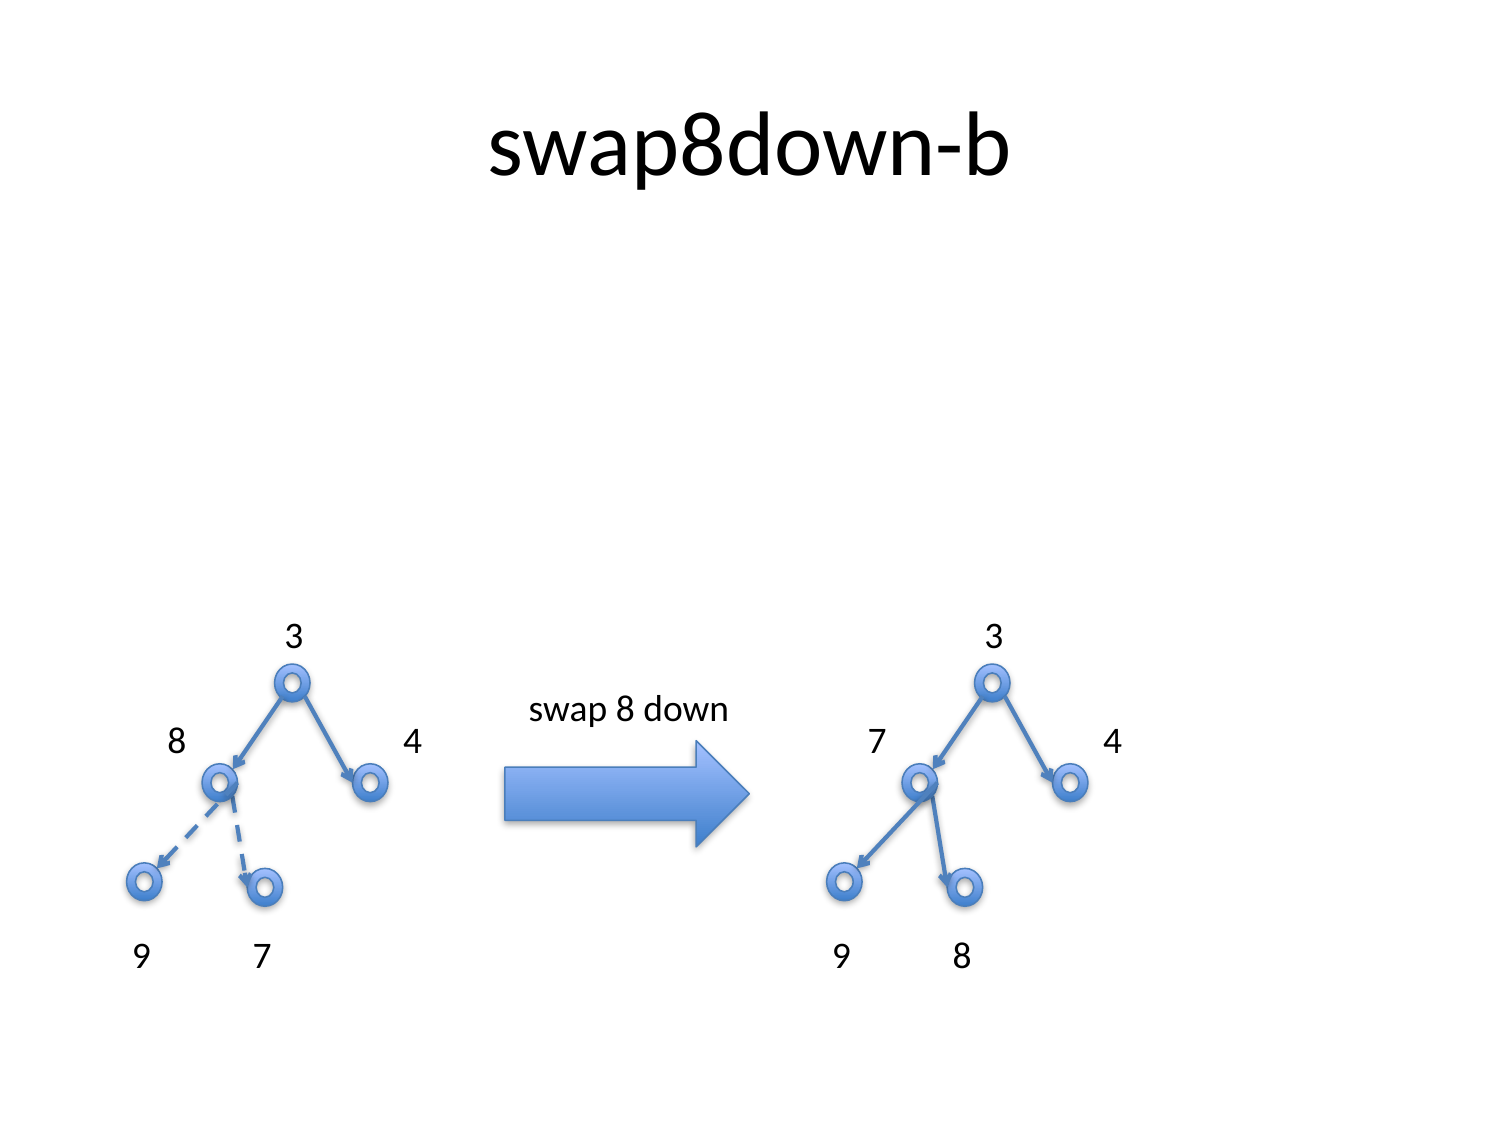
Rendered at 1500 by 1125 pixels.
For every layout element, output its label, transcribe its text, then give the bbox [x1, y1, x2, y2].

title swap8down-b [75, 45, 1425, 233]
text_box swap 8 down [513, 676, 745, 737]
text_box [816, 603, 1138, 985]
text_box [116, 603, 438, 985]
text_box [504, 739, 750, 848]
